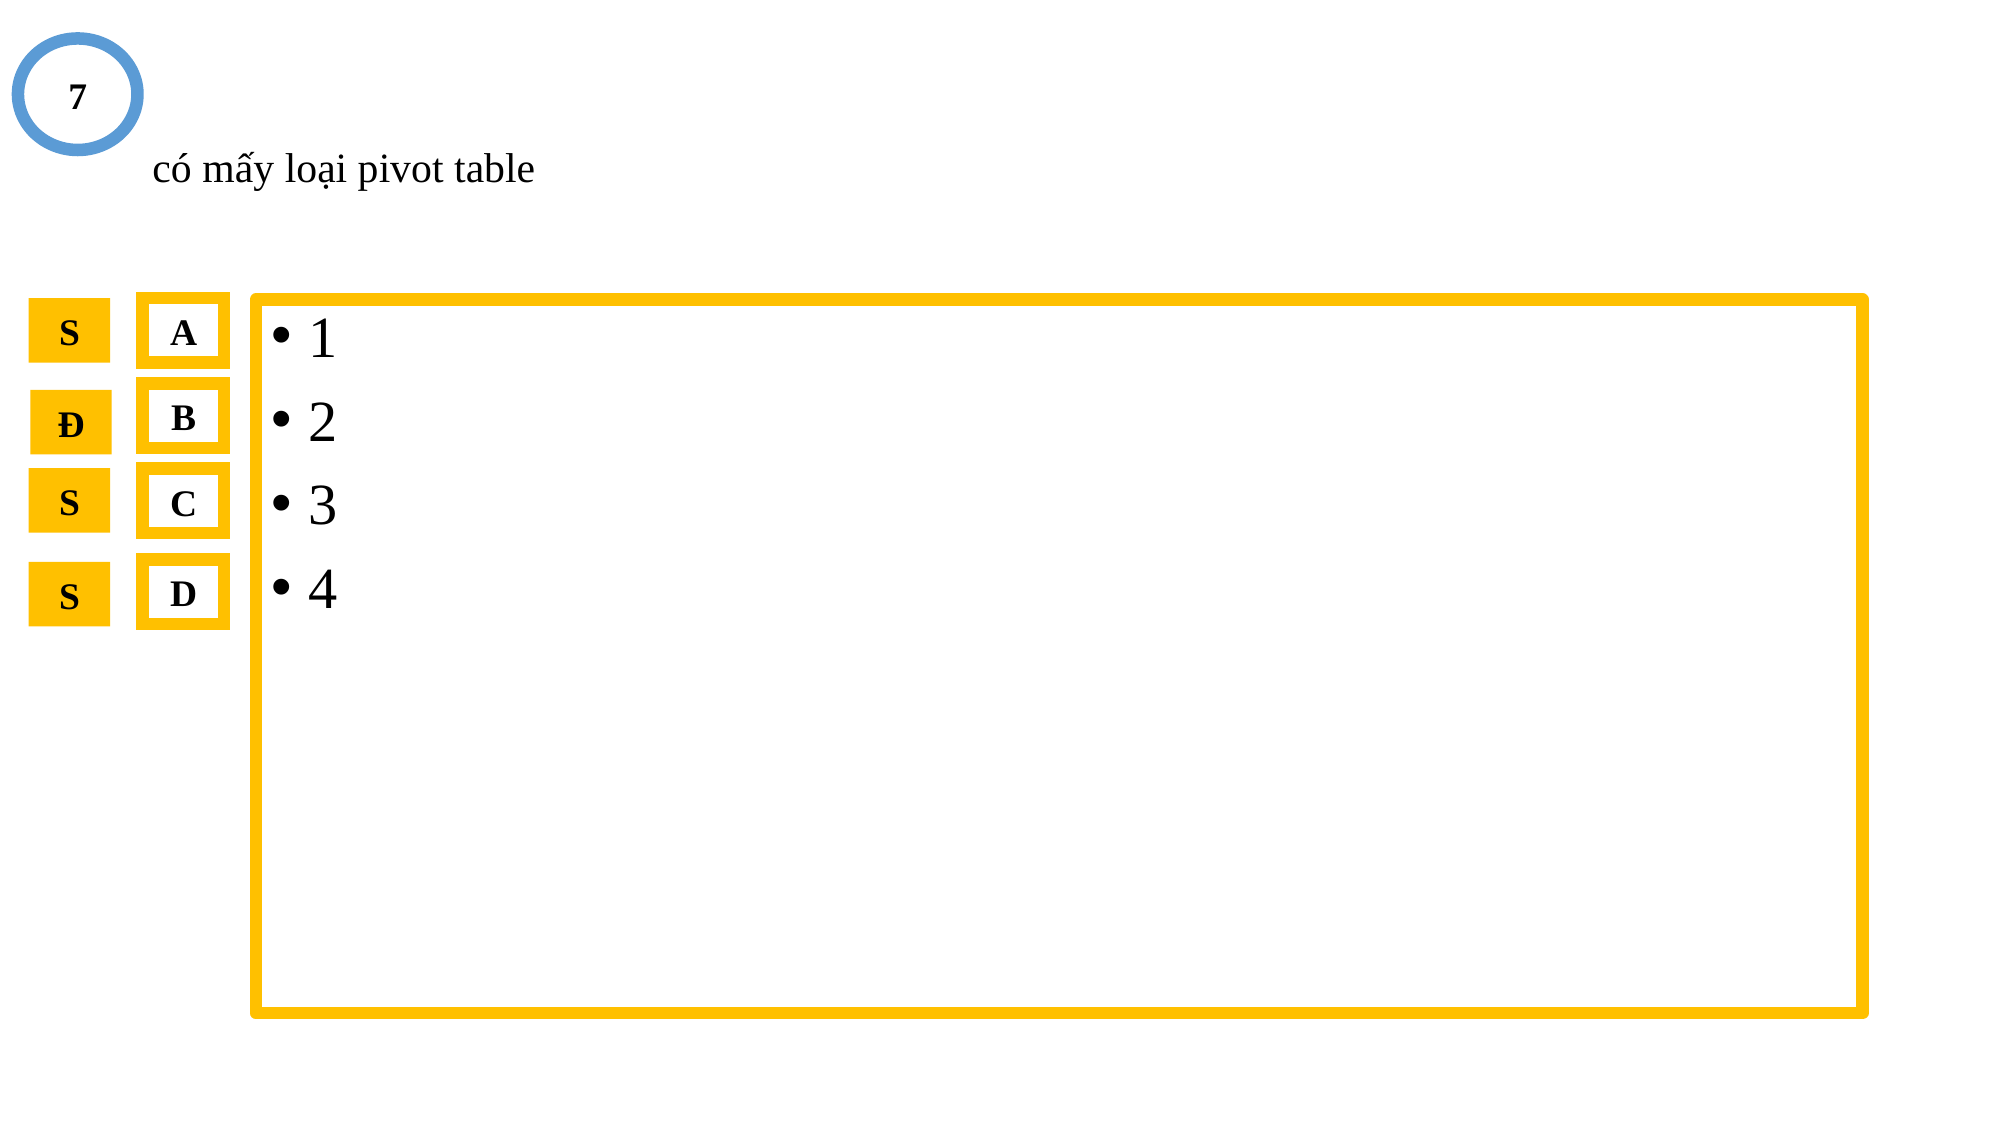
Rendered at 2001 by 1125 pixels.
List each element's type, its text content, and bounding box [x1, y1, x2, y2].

title có mấy loại pivot table [137, 59, 1863, 278]
text_box Đ [29, 389, 113, 455]
list 1 2 3 4 [250, 293, 1869, 1019]
text_box C [142, 468, 225, 534]
text_box S [28, 467, 111, 534]
text_box B [142, 382, 225, 449]
text_box S [28, 297, 111, 364]
text_box 7 [16, 37, 139, 152]
text_box S [28, 561, 111, 627]
text_box D [142, 558, 225, 625]
text_box A [142, 297, 225, 364]
